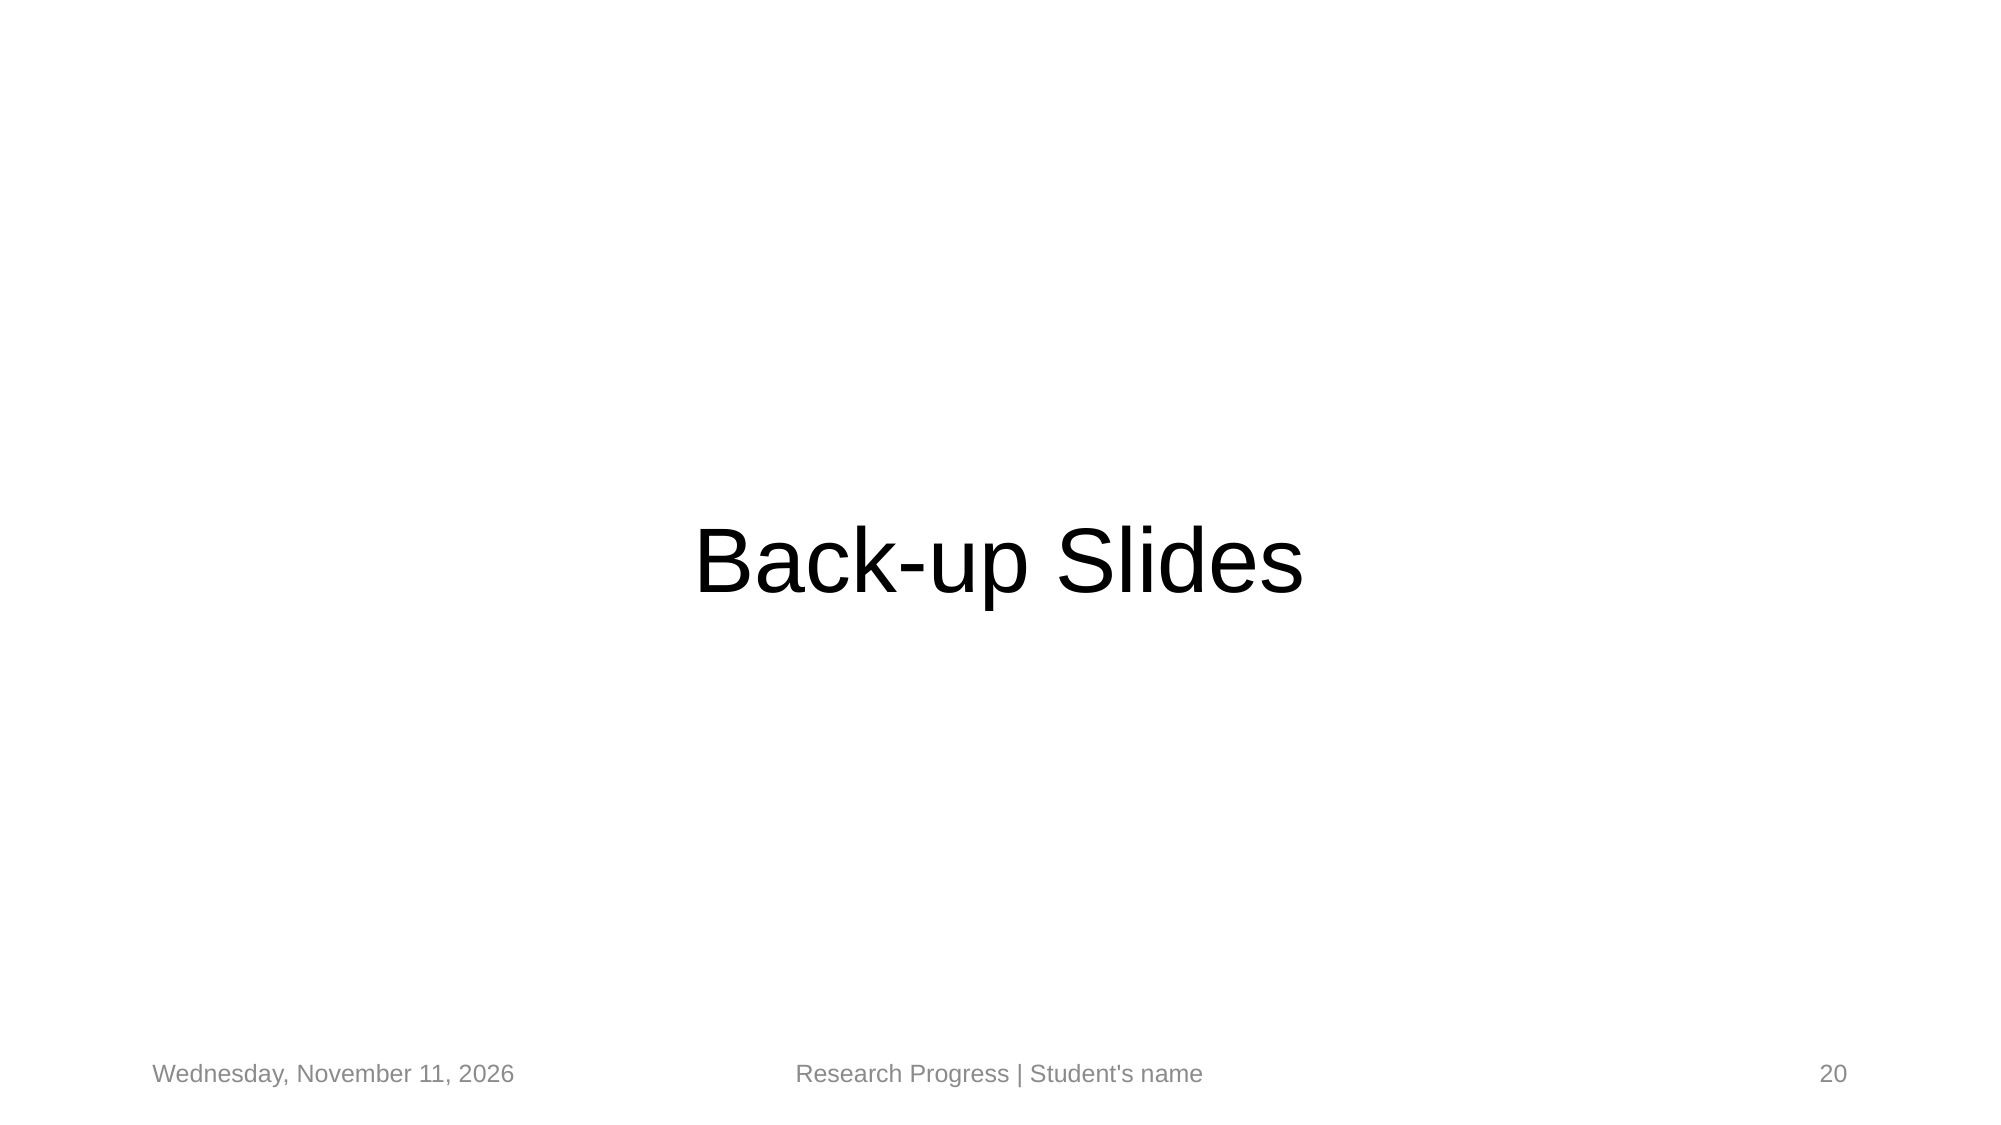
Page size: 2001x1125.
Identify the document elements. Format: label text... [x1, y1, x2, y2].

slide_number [137, 1042, 588, 1103]
footer Research Progress | Student's name [662, 1042, 1338, 1103]
slide_number 20 [1412, 1042, 1863, 1103]
title Back-up Slides [137, 453, 1863, 672]
